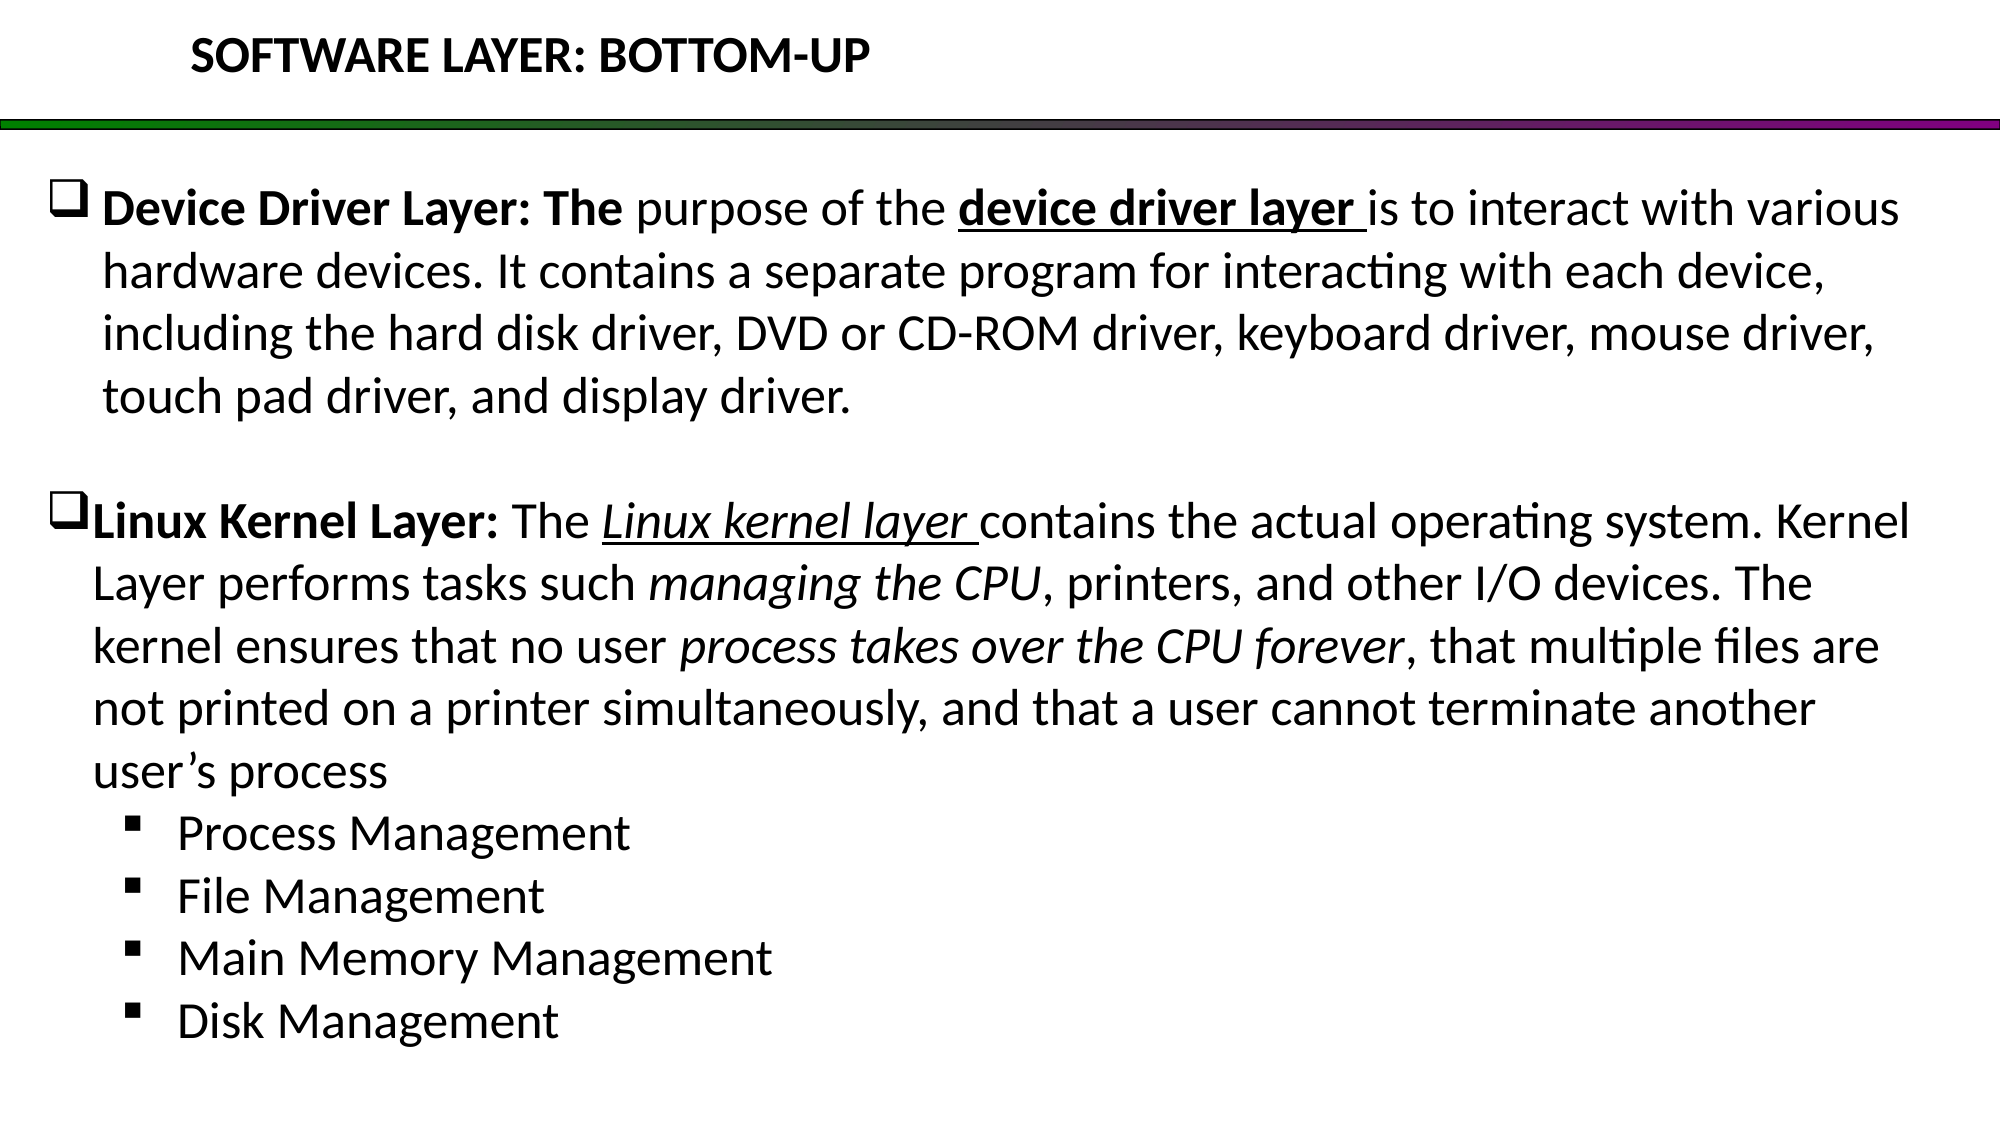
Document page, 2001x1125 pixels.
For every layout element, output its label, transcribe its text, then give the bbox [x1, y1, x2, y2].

text_box [0, 119, 2000, 130]
text_box Device Driver Layer: The purpose of the device driver layer is to interact with various hardware devices. It contains a separate program for interacting with each device, including the hard disk driver, DVD or CD-ROM driver, keyboard driver, mouse driver, touch pad driver, and display driver. Linux Kernel Layer: The Linux kernel layer contains the actual operating system. Kernel Layer performs tasks such managing the CPU, printers, and other I/O devices. The kernel ensures that no user process takes over the CPU forever, that multiple files are not printed on a printer simultaneously, and that a user cannot terminate another user’s process Process Management File Management Main Memory Management Disk Management [31, 166, 1960, 1119]
text_box SOFTWARE LAYER: BOTTOM-UP [175, 13, 1491, 91]
